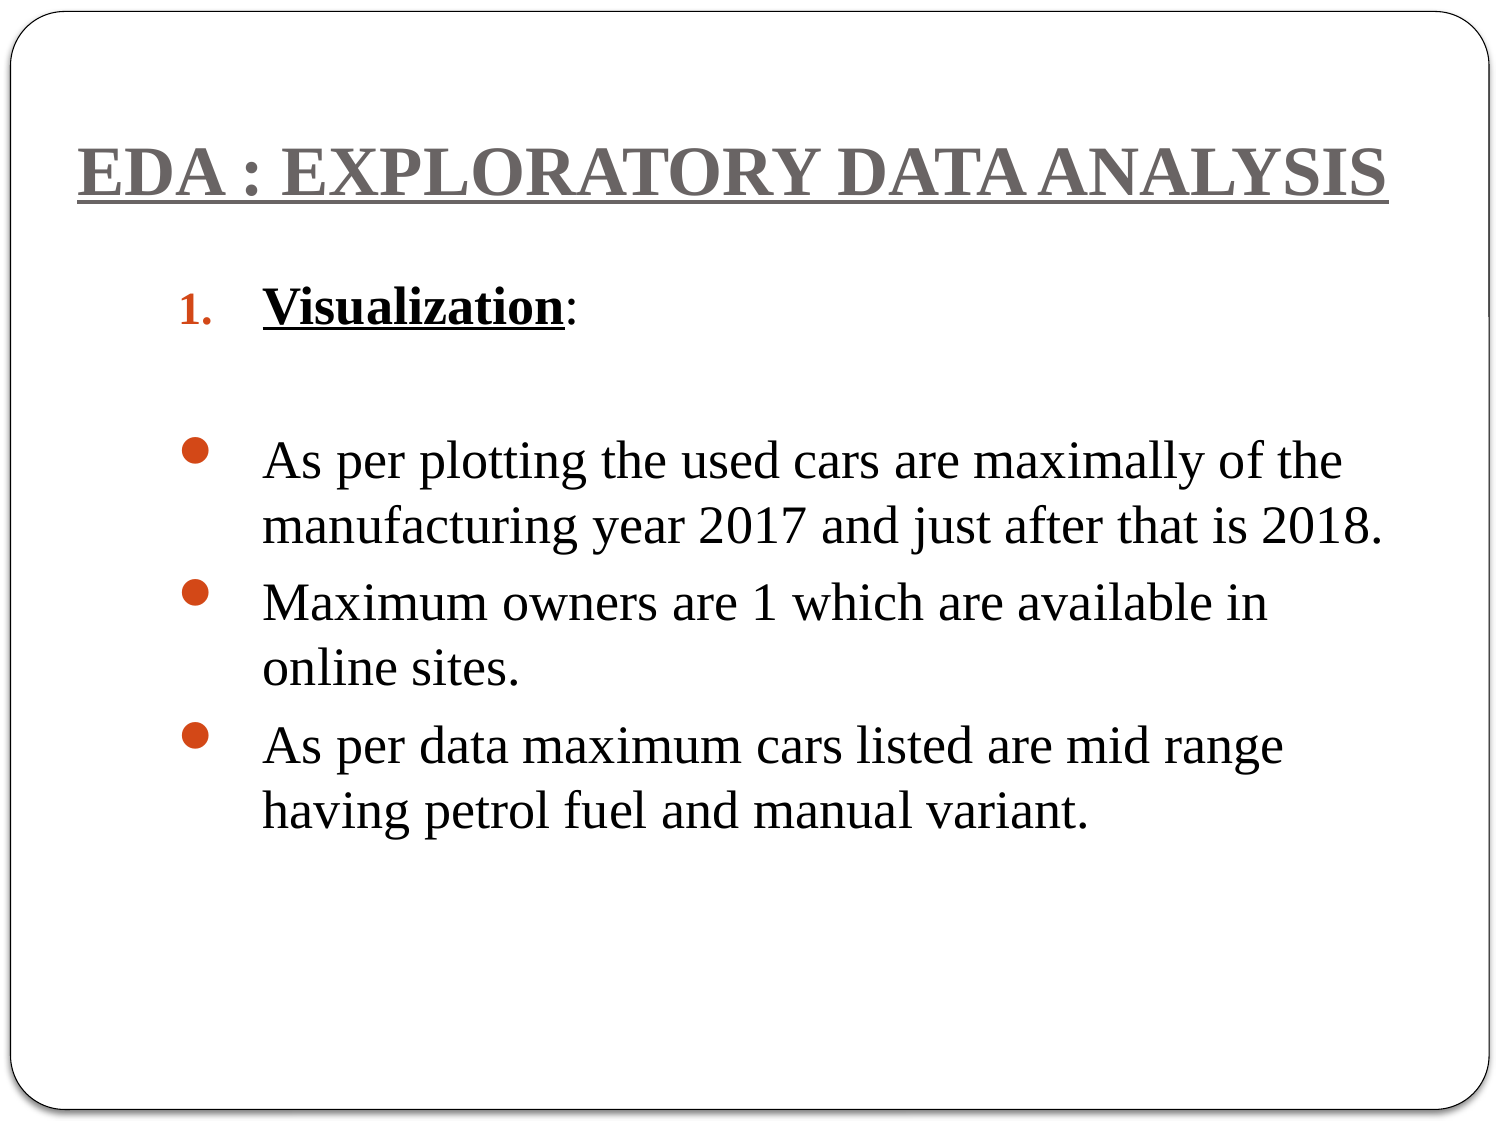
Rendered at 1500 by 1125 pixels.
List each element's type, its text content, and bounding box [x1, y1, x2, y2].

list Visualization: As per plotting the used cars are maximally of the manufacturing year 2017 and just after that is 2018. Maximum owners are 1 which are available in online sites. As per data maximum cars listed are mid range having petrol fuel and manual variant. [150, 262, 1425, 988]
title EDA : EXPLORATORY DATA ANALYSIS [62, 45, 1463, 225]
